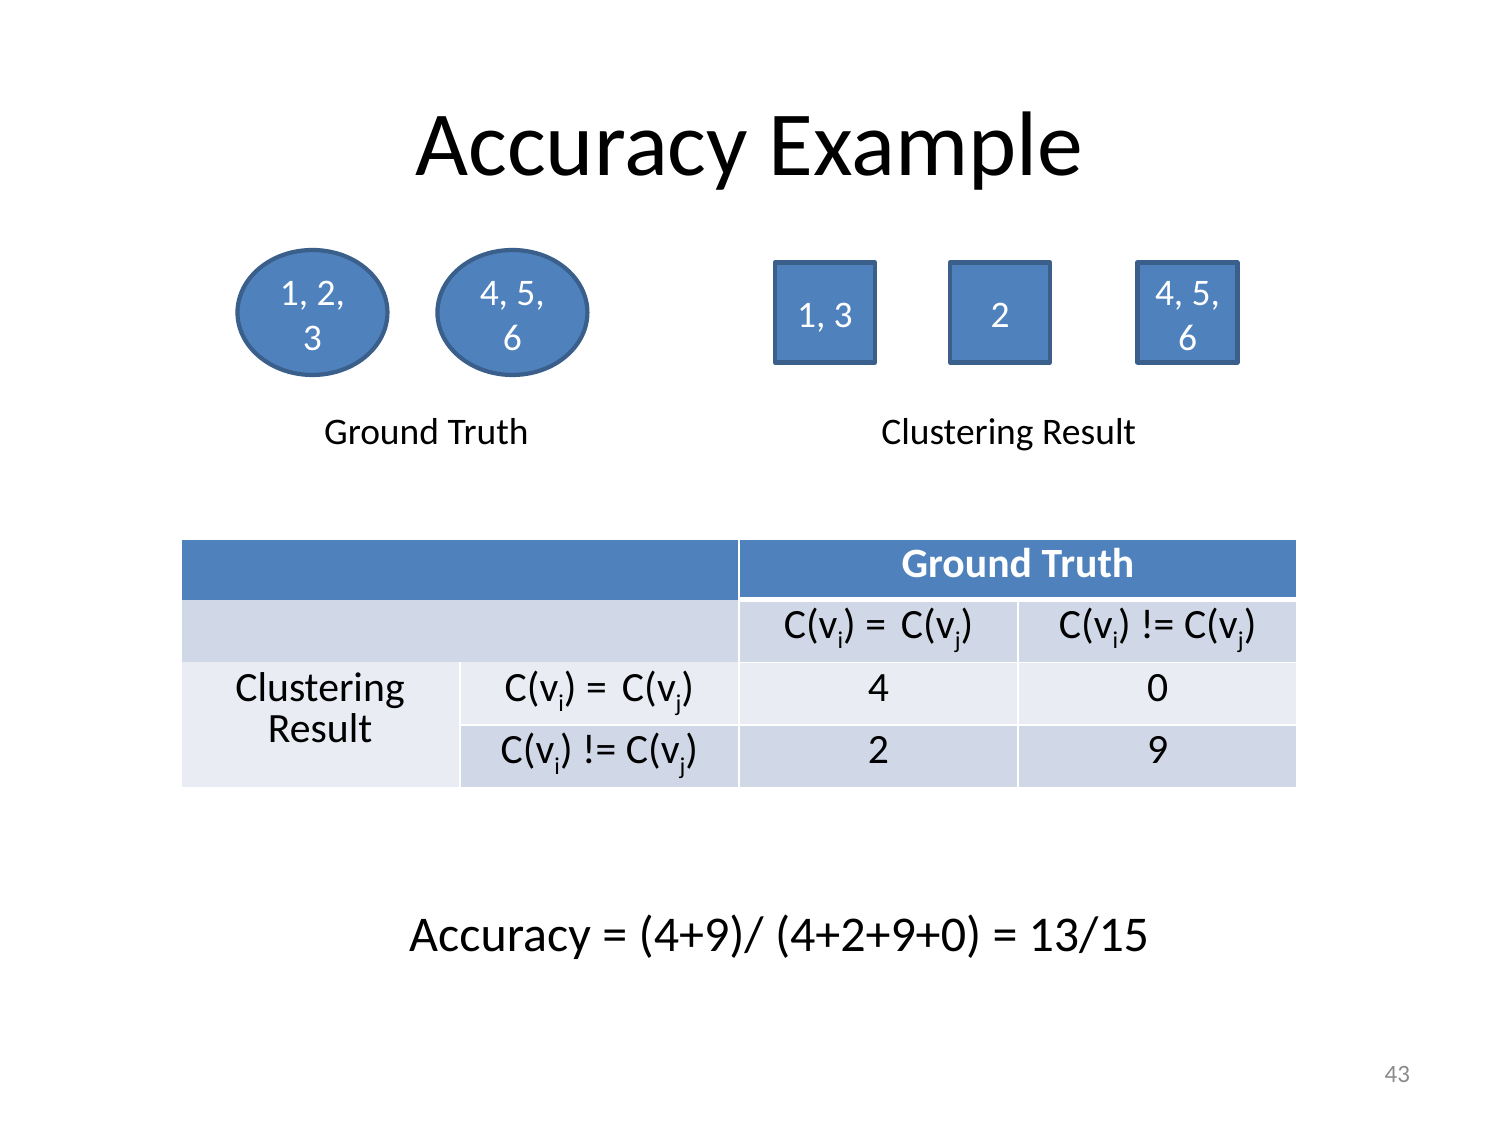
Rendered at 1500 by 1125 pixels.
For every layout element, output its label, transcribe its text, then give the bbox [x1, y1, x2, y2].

table_cell Clustering Result [182, 662, 459, 787]
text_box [237, 249, 1238, 461]
table_cell 9 [1019, 726, 1296, 787]
table_header Ground Truth [740, 540, 1296, 597]
slide_number 43 [1074, 1042, 1425, 1103]
table_cell C(vi) != C(vj) [1019, 602, 1296, 662]
table_cell [182, 600, 738, 662]
table_header [182, 540, 738, 600]
table_cell C(vi) = C(vj) [461, 662, 738, 724]
table_cell 2 [740, 726, 1017, 787]
table_cell C(vi) = C(vj) [740, 602, 1017, 662]
title Accuracy Example [75, 45, 1425, 233]
table_cell 0 [1019, 663, 1296, 724]
table_cell 4 [740, 663, 1017, 724]
table_cell C(vi) != C(vj) [461, 726, 738, 787]
text_box Accuracy = (4+9)/ (4+2+9+0) = 13/15 [394, 894, 1165, 970]
